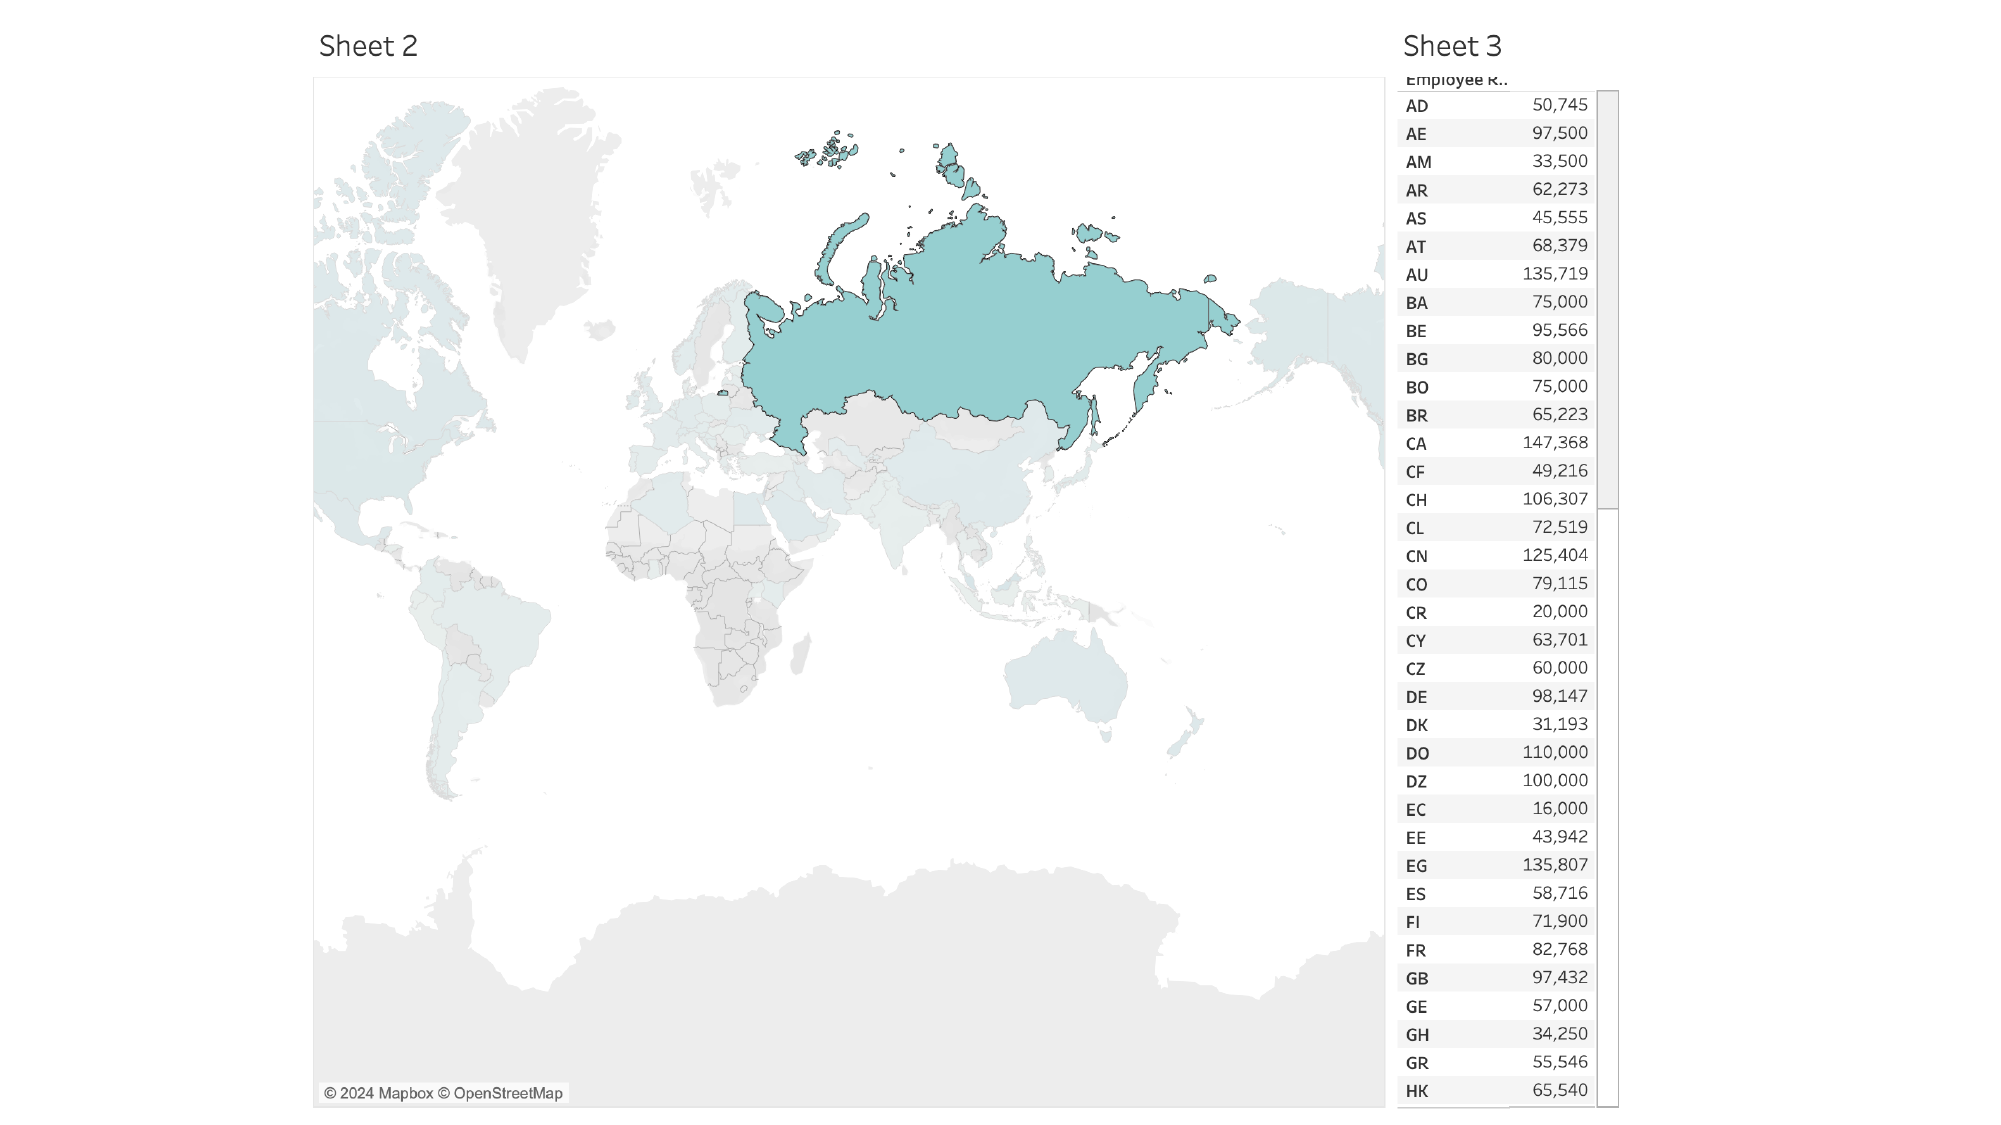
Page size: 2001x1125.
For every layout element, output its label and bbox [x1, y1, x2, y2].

picture [296, 0, 1704, 1125]
